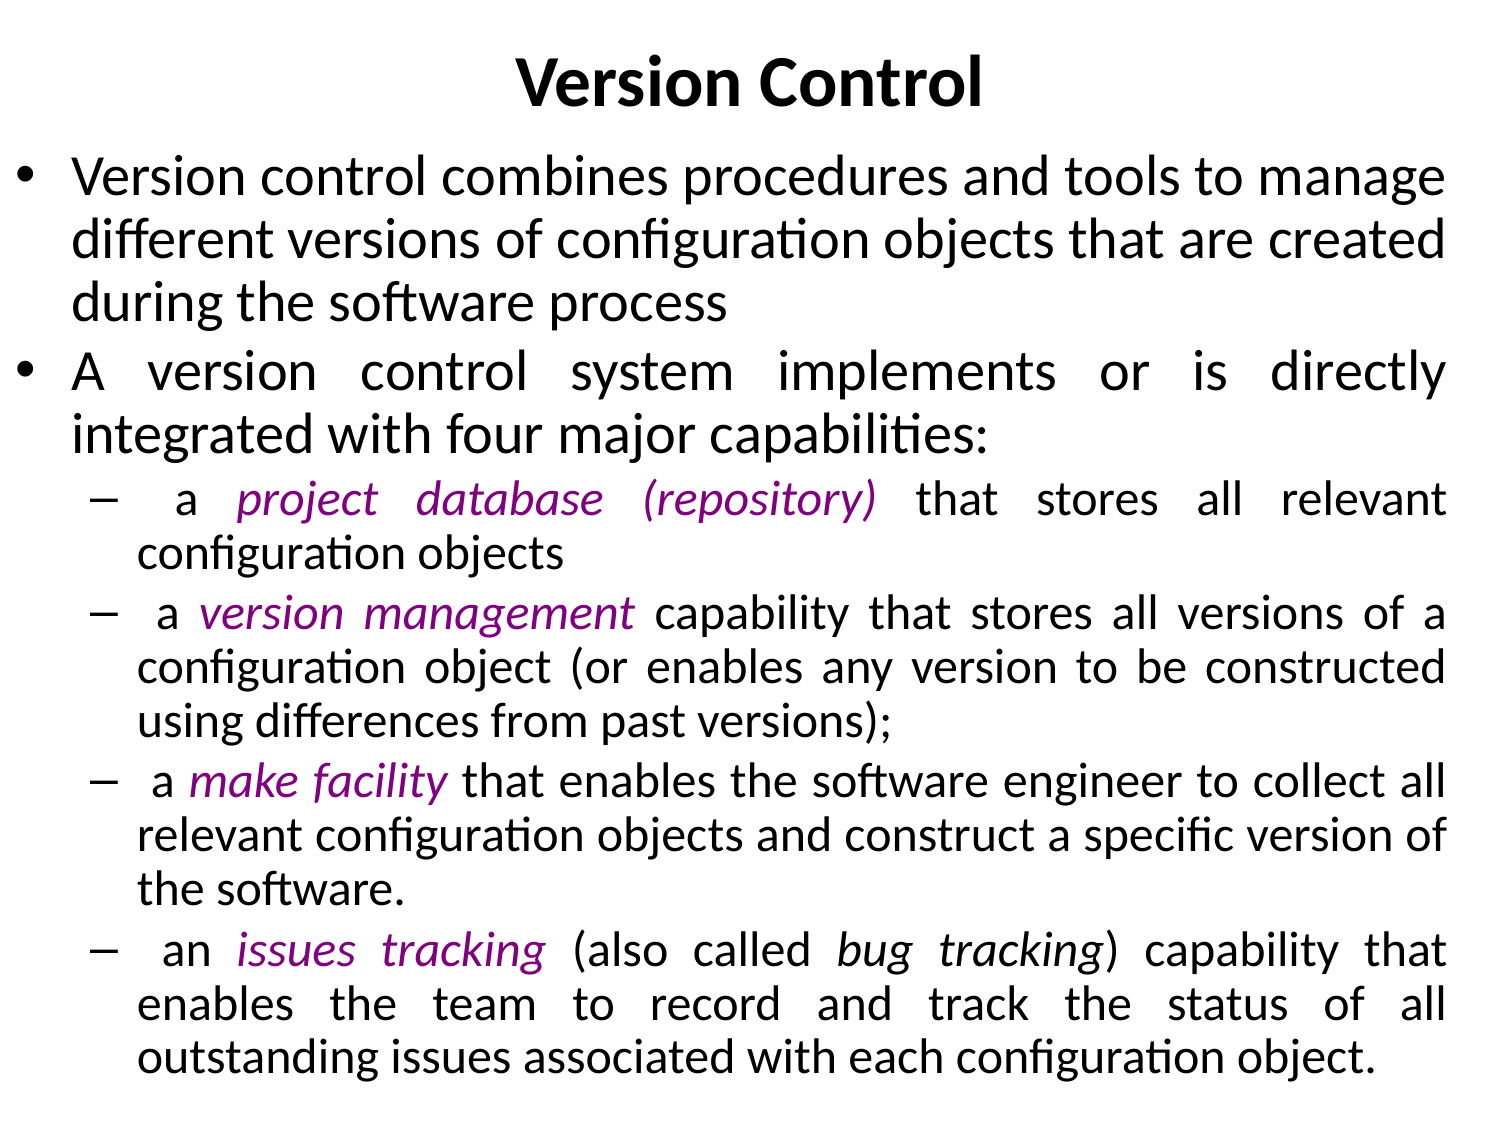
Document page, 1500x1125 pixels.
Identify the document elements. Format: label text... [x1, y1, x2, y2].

list Version control combines procedures and tools to manage different versions of configuration objects that are created during the software process A version control system implements or is directly integrated with four major capabilities: a project database (repository) that stores all relevant configuration objects a version management capability that stores all versions of a configuration object (or enables any version to be constructed using differences from past versions); a make facility that enables the software engineer to collect all relevant configuration objects and construct a specific version of the software. an issues tracking (also called bug tracking) capability that enables the team to record and track the status of all outstanding issues associated with each configuration object. [0, 137, 1463, 1075]
title Version Control [200, 24, 1300, 129]
